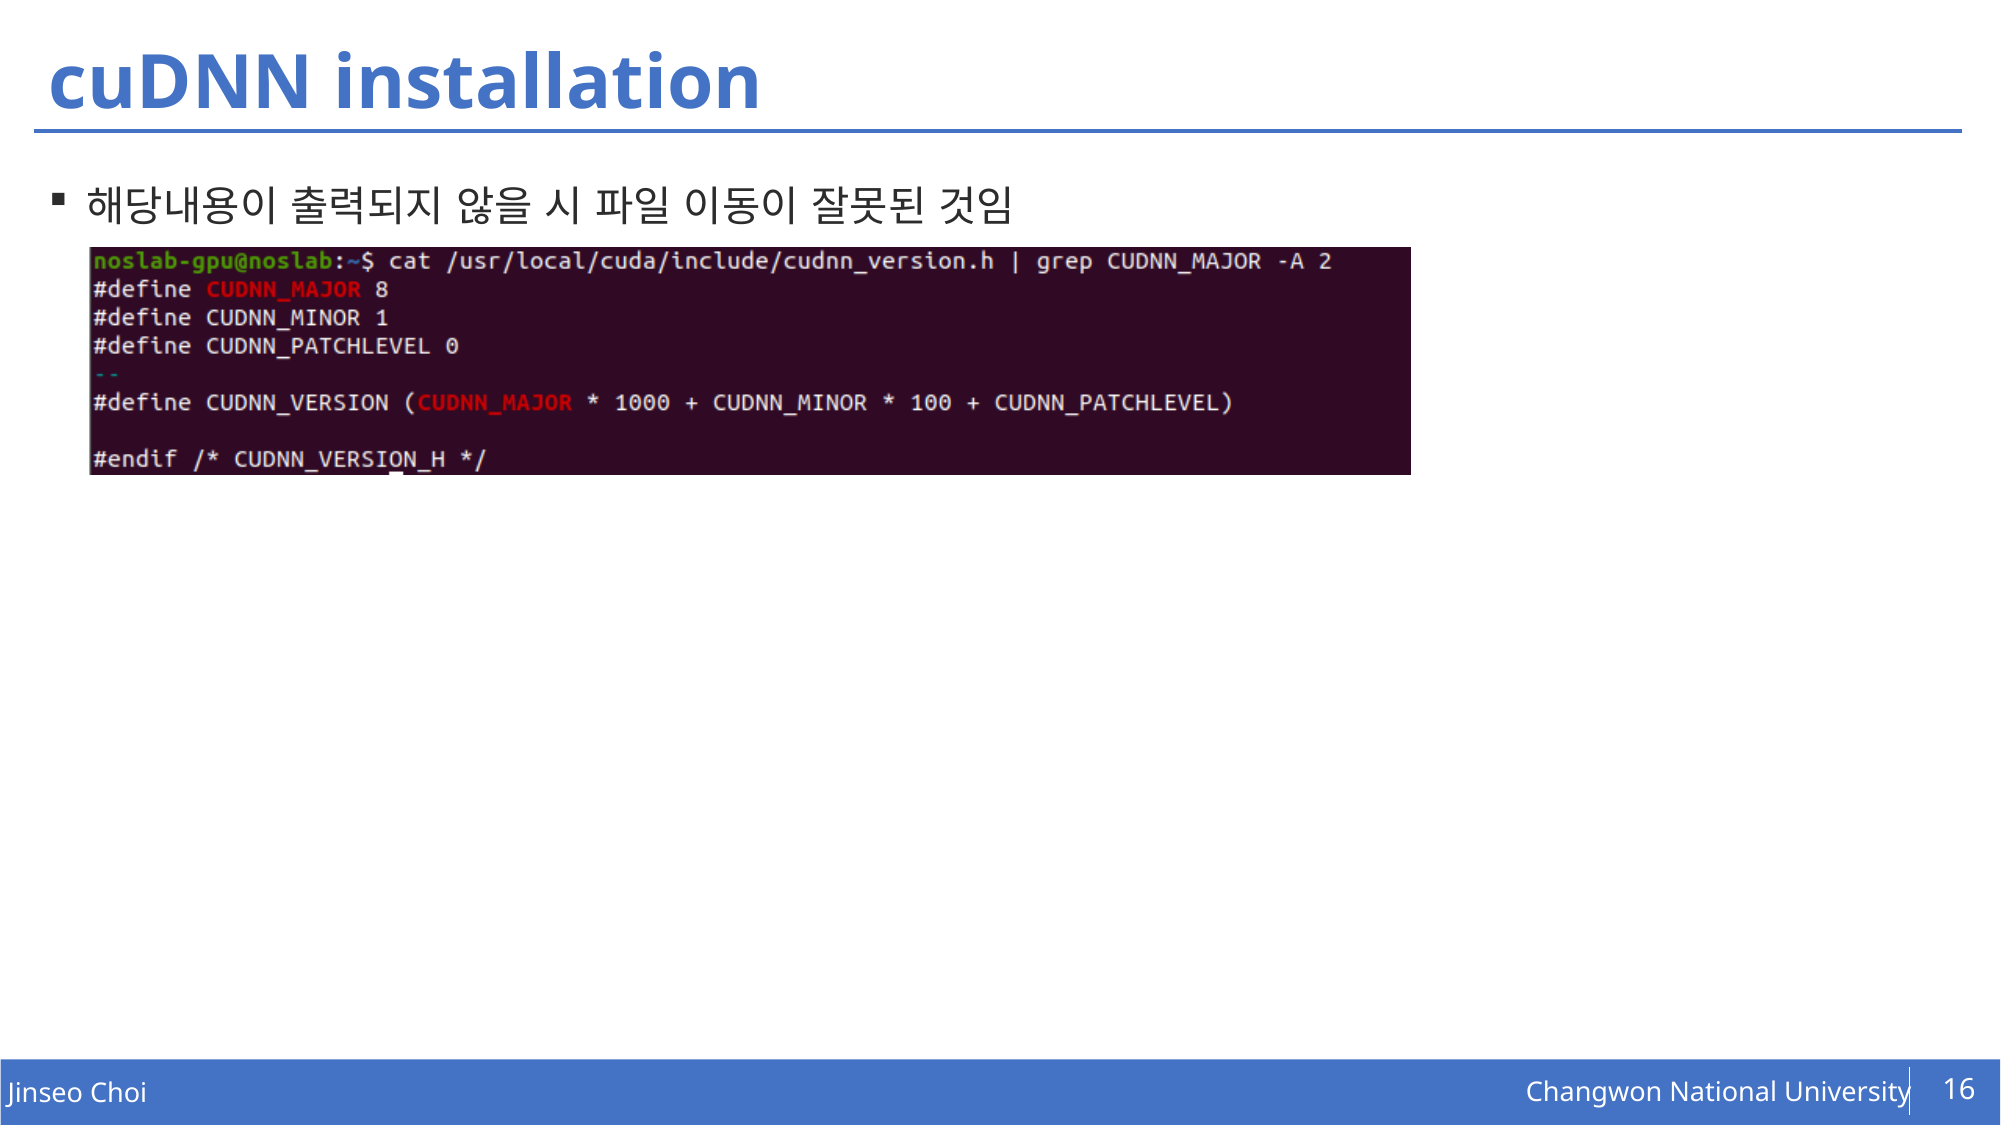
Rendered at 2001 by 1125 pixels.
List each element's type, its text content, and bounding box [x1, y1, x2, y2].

title cuDNN installation [33, 27, 1963, 143]
slide_number 16 [1922, 1060, 1996, 1121]
list 해당내용이 출력되지 않을 시 파일 이동이 잘못된 것임 [33, 152, 1963, 997]
picture [89, 247, 1411, 475]
